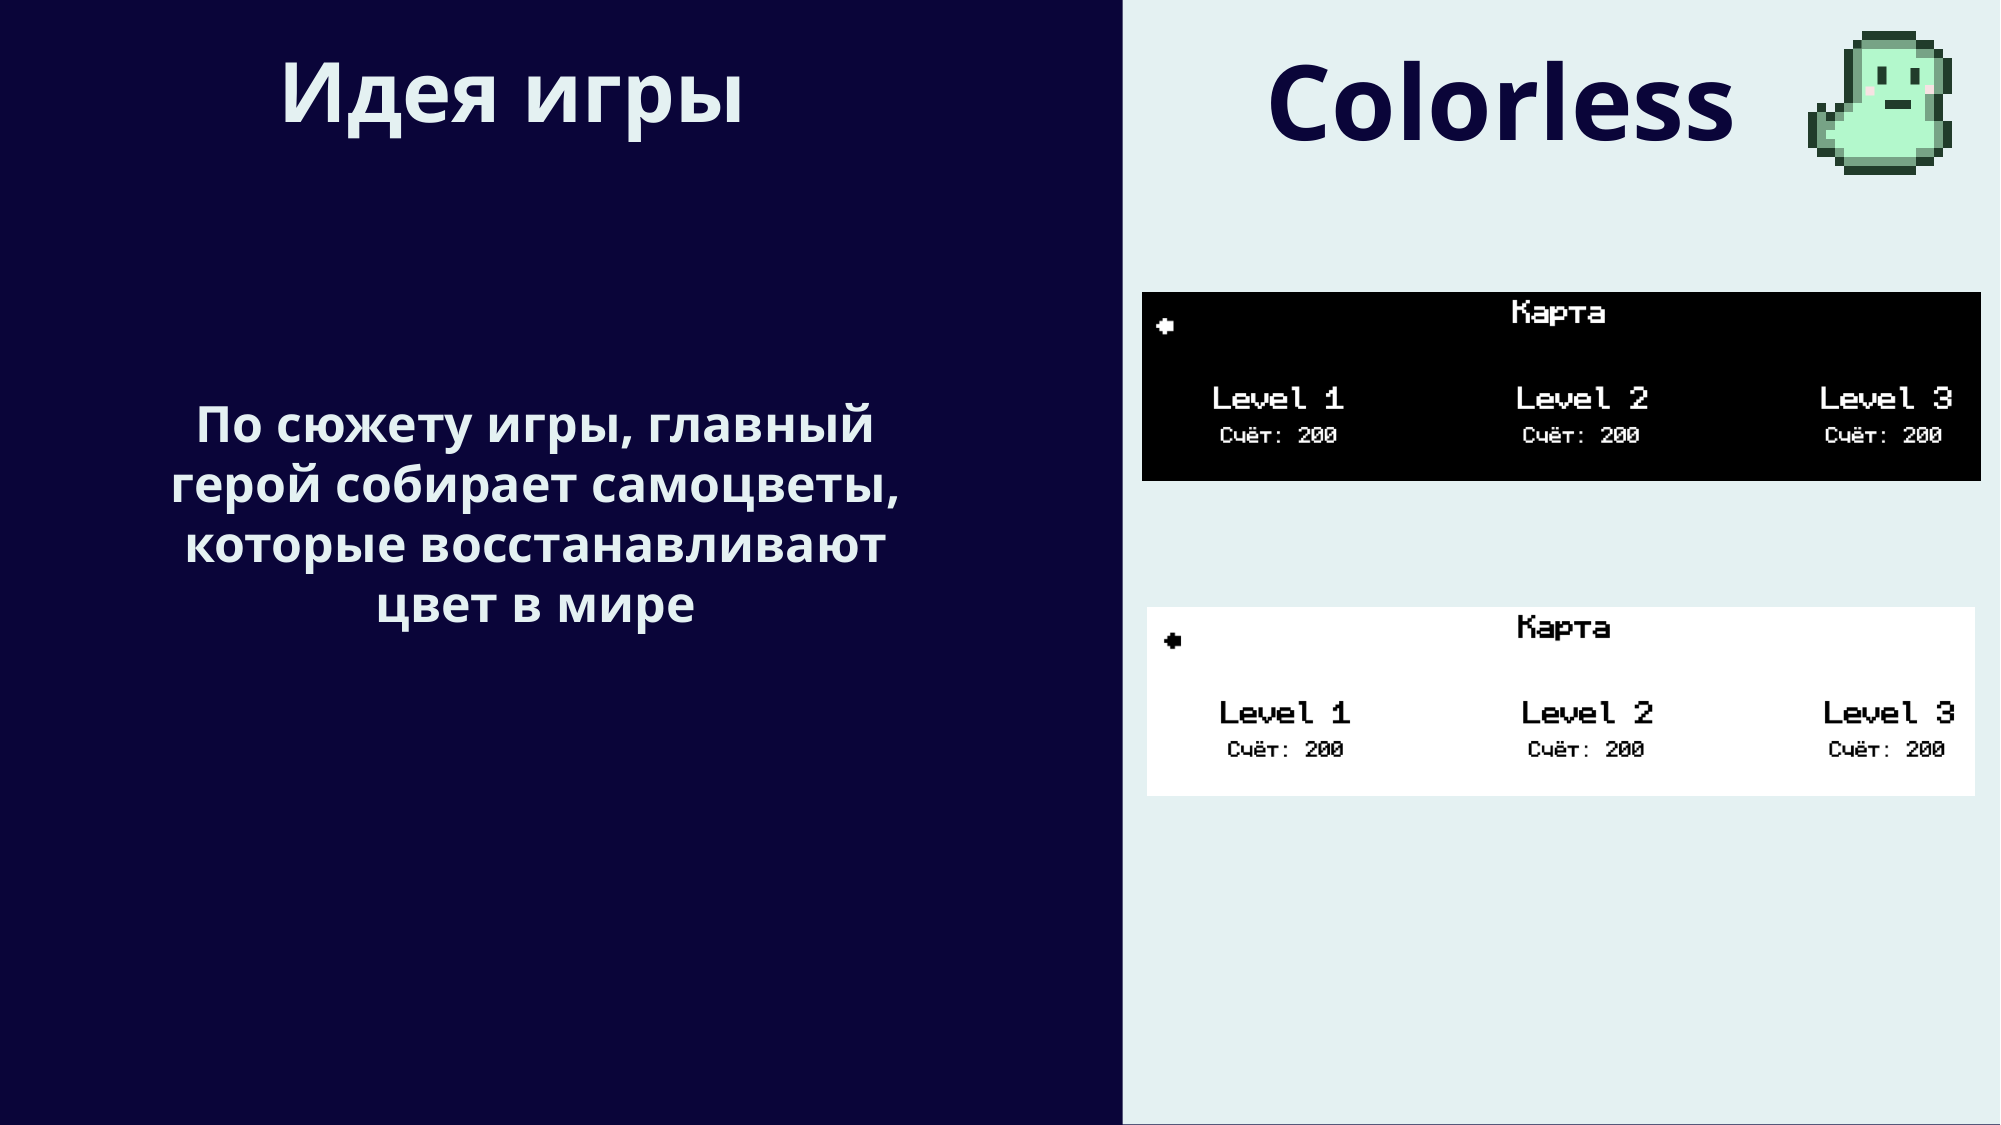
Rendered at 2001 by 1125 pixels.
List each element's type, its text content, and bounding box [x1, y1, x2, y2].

picture [1808, 30, 1953, 175]
picture [1147, 606, 1976, 796]
text_box Colorless [1218, 47, 1784, 169]
text_box По сюжету игры, главный герой собирает самоцветы, которые восстанавливают цвет в мире [131, 384, 940, 640]
text_box [1121, 0, 2000, 1125]
picture [1141, 292, 1981, 482]
text_box Идея игры [114, 31, 910, 147]
